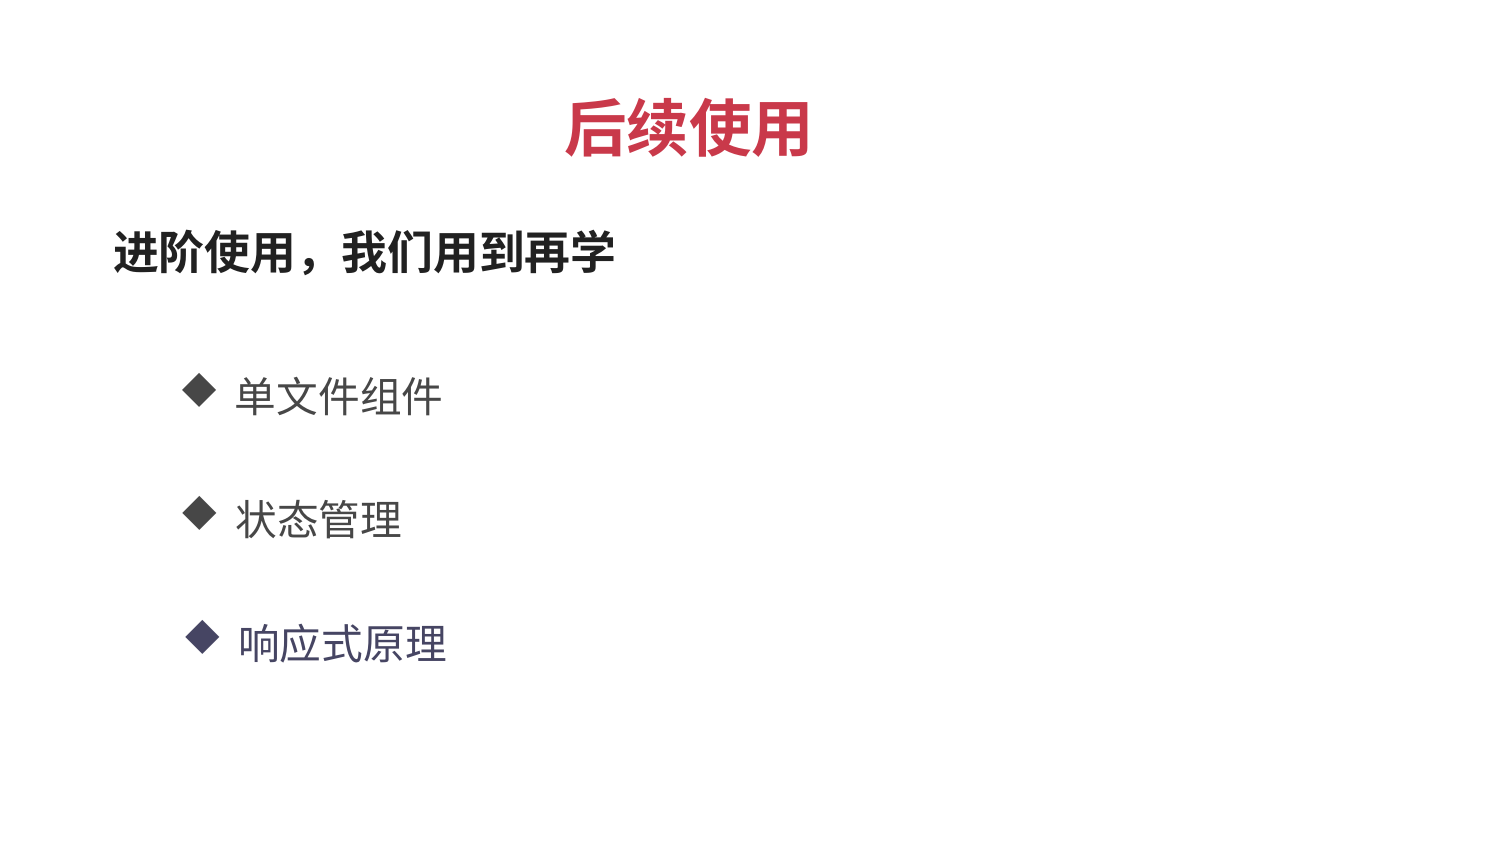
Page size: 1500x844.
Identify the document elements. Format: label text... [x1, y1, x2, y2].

text_box 后续使用 [549, 81, 830, 172]
text_box 单文件组件 [88, 363, 1494, 428]
text_box 状态管理 [89, 486, 1495, 552]
list 进阶使用，我们用到再学 [76, 208, 1427, 293]
text_box 响应式原理 [91, 610, 1497, 675]
